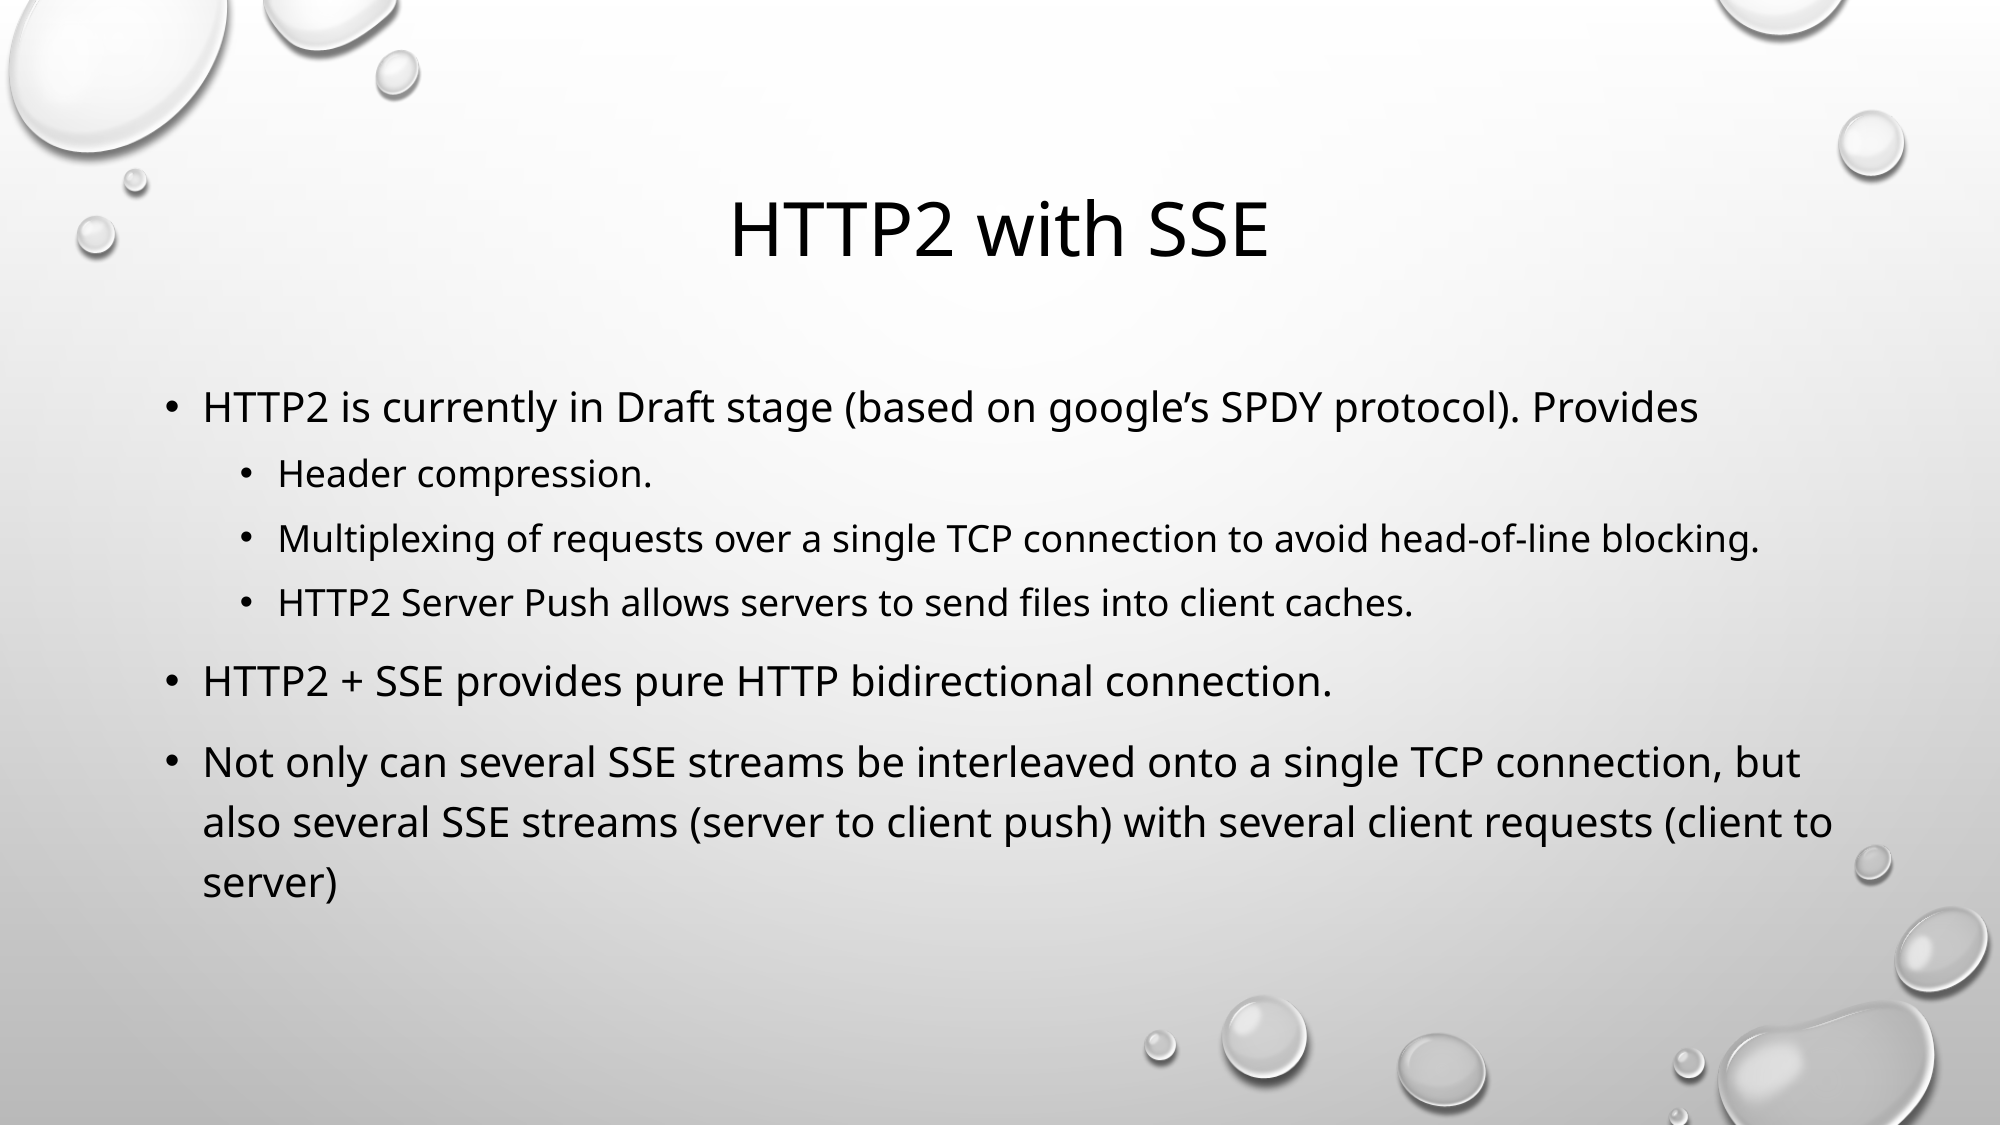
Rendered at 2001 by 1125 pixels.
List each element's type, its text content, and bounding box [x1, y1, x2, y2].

list HTTP2 is currently in Draft stage (based on google’s SPDY protocol). Provides Header compression. Multiplexing of requests over a single TCP connection to avoid head-of-line blocking. HTTP2 Server Push allows servers to send files into client caches. HTTP2 + SSE provides pure HTTP bidirectional connection. Not only can several SSE streams be interleaved onto a single TCP connection, but also several SSE streams (server to client push) with several client requests (client to server) [149, 363, 1850, 991]
picture [0, 0, 2000, 1125]
title HTTP2 with SSE [149, 101, 1851, 364]
